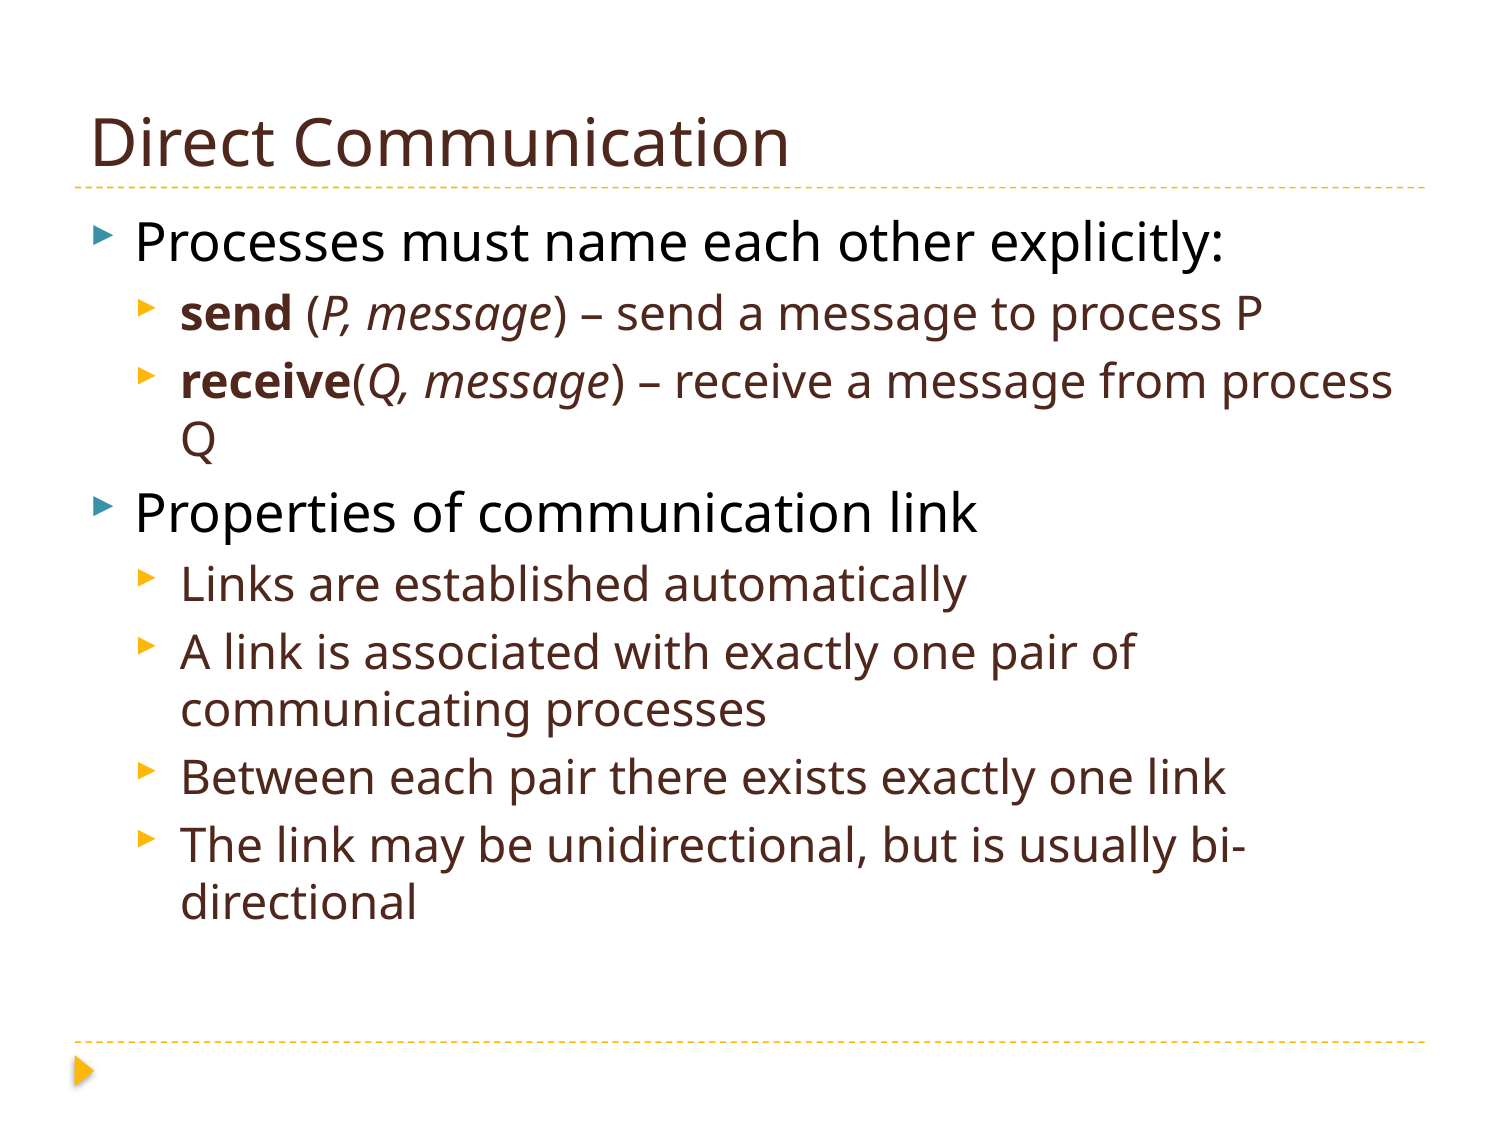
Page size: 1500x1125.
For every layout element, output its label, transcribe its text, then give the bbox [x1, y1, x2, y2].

list Processes must name each other explicitly: send (P, message) – send a message to process P receive(Q, message) – receive a message from process Q Properties of communication link Links are established automatically A link is associated with exactly one pair of communicating processes Between each pair there exists exactly one link The link may be unidirectional, but is usually bi-directional [75, 200, 1425, 1010]
title Direct Communication [75, 24, 1425, 188]
